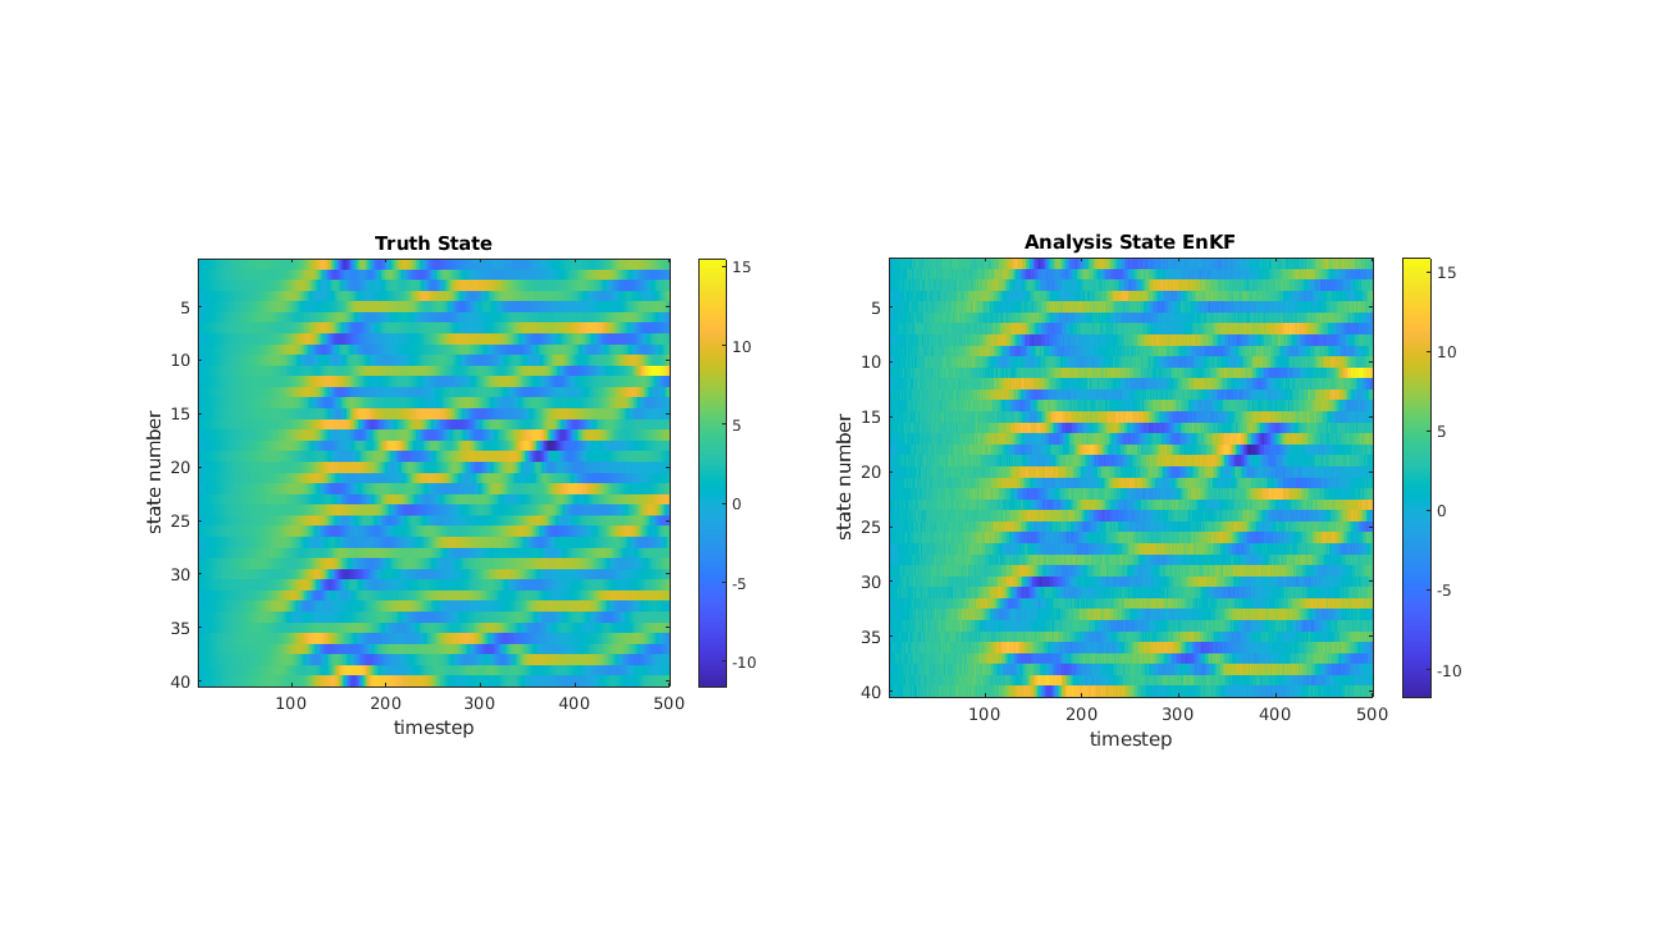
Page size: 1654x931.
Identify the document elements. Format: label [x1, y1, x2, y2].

picture [117, 218, 1524, 757]
